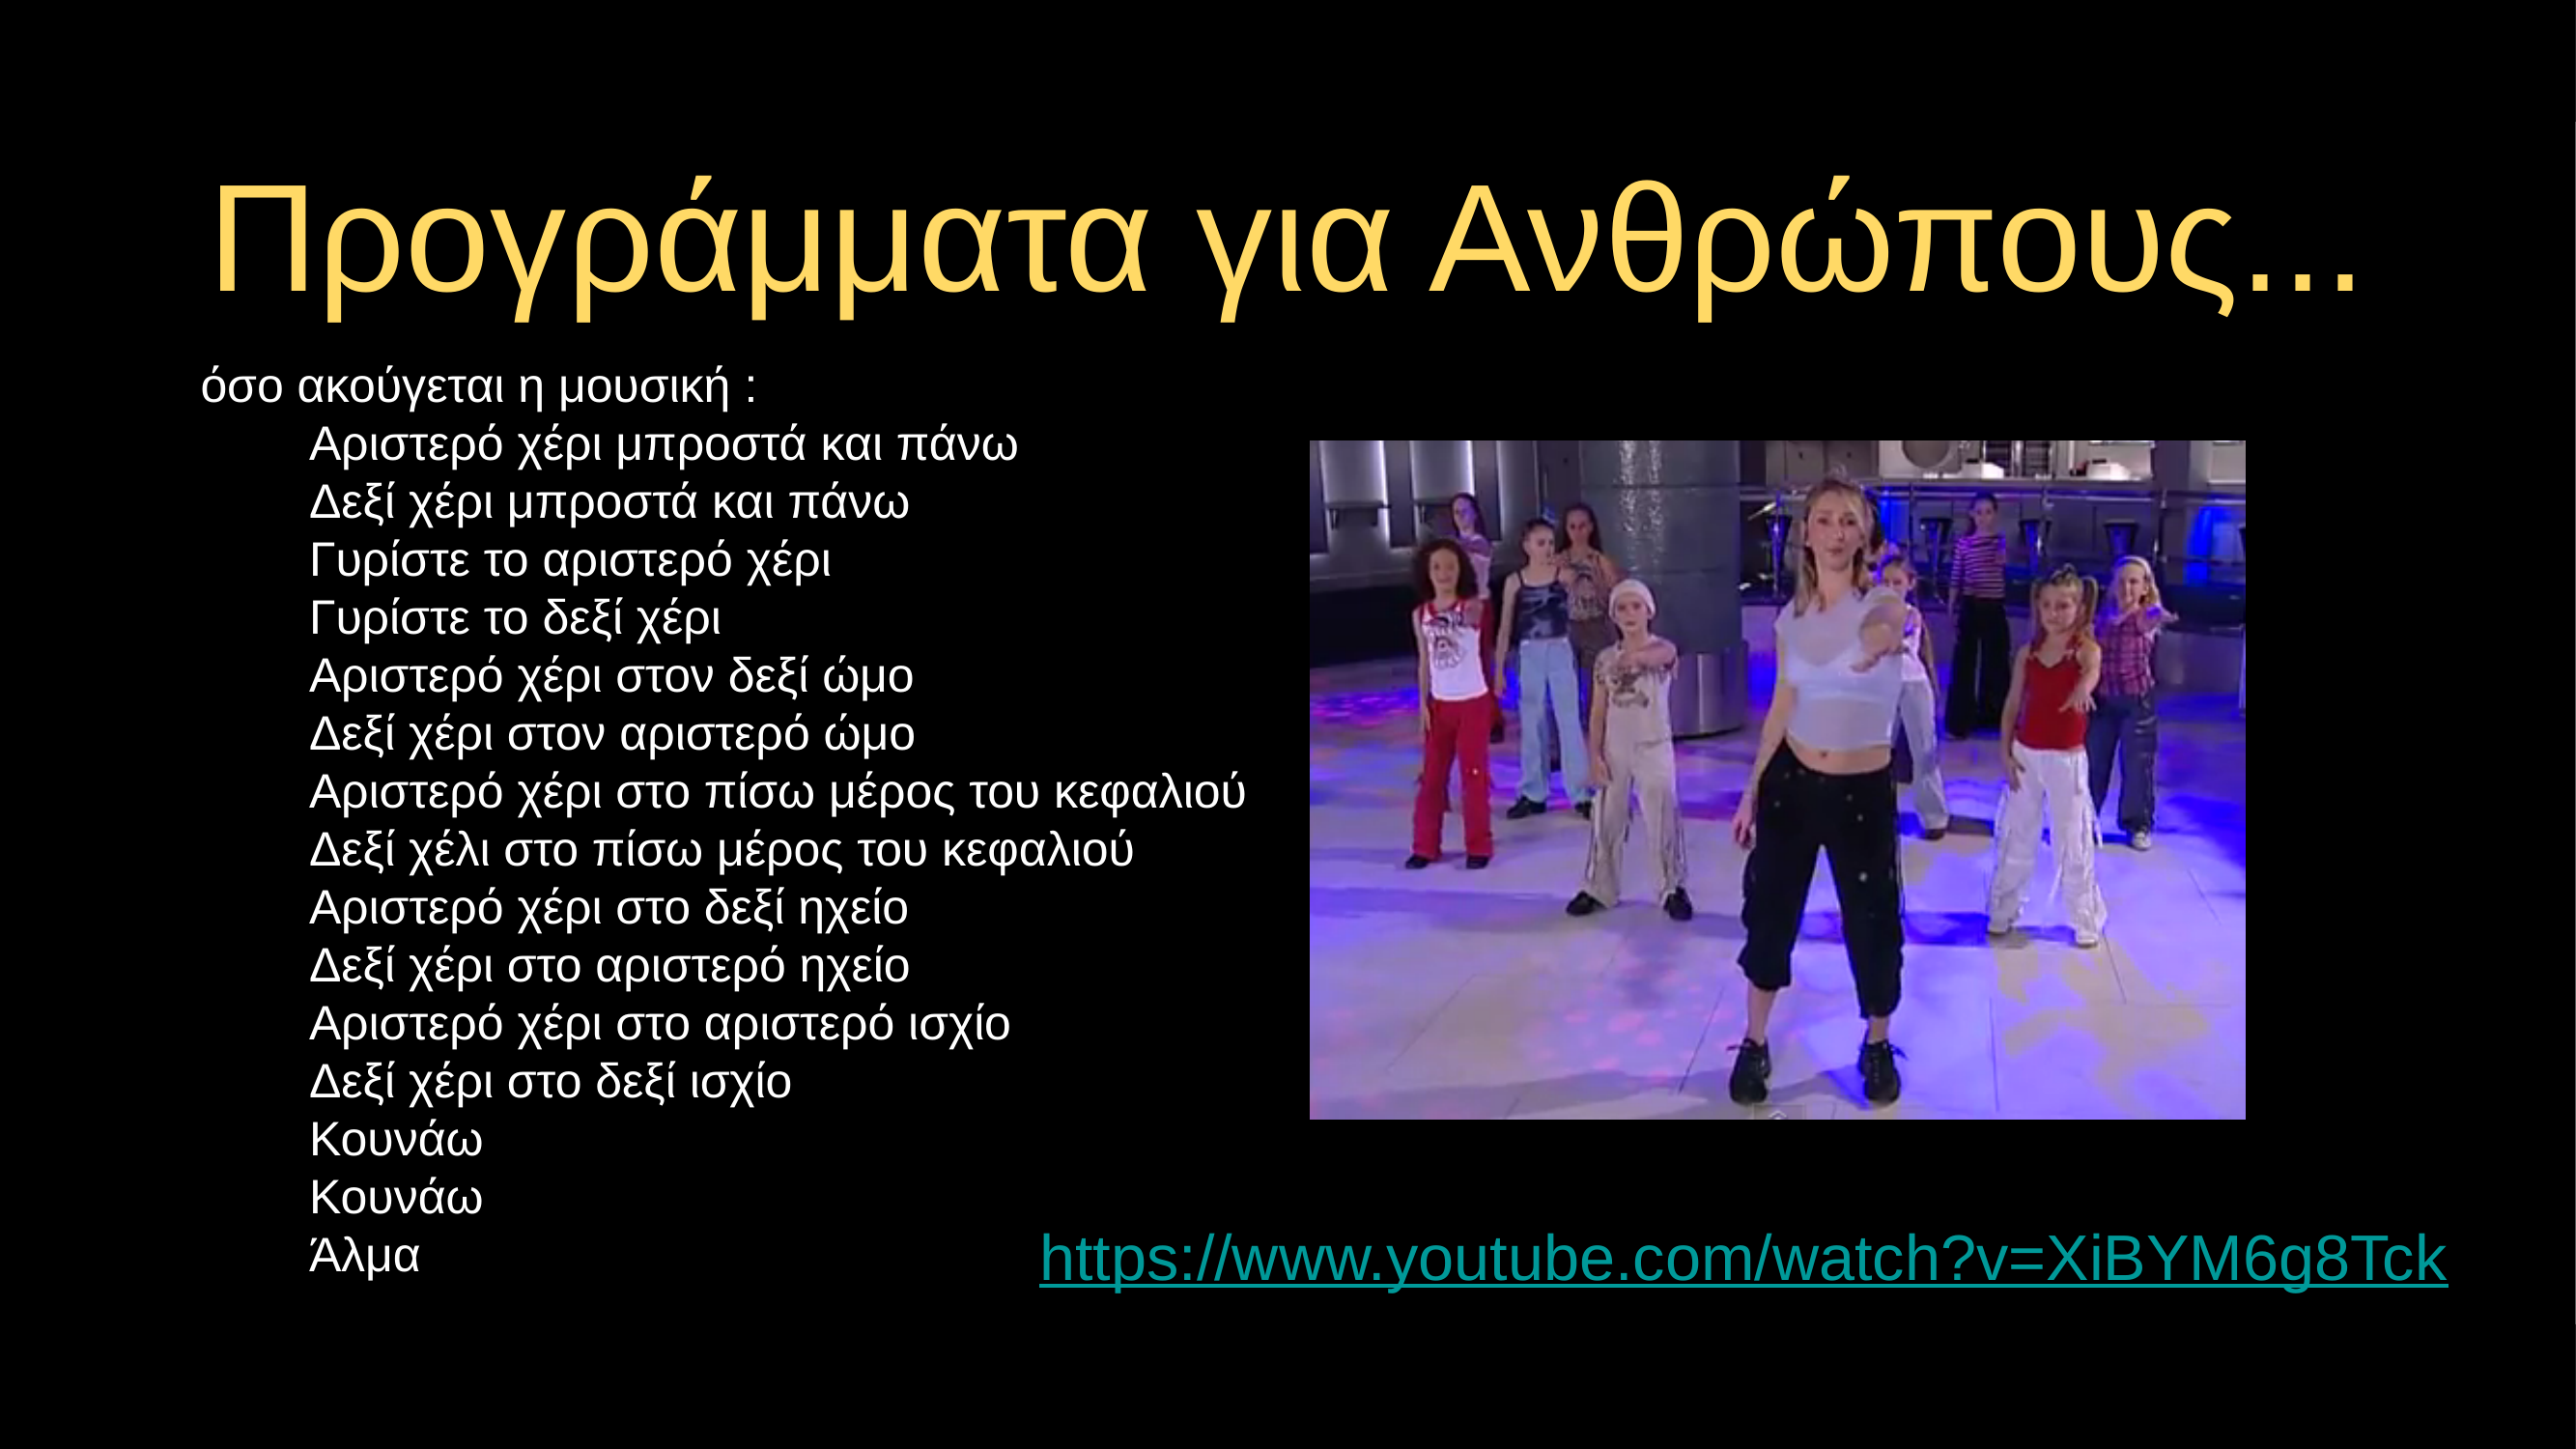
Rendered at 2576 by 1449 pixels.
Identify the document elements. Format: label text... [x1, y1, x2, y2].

picture [1309, 440, 2247, 1120]
text_box όσο ακούγεται η μουσική : Αριστερό χέρι μπροστά και πάνω Δεξί χέρι μπροστά και πάνω Γυρίστε το αριστερό χέρι Γυρίστε το δεξί χέρι Αριστερό χέρι στον δεξί ώμο Δεξί χέρι στον αριστερό ώμο Αριστερό χέρι στο πίσω μέρος του κεφαλιού Δεξί χέλι στο πίσω μέρος του κεφαλιού Αριστερό χέρι στο δεξί ηχείο Δεξί χέρι στο αριστερό ηχείο Αριστερό χέρι στο αριστερό ισχίο Δεξί χέρι στο δεξί ισχίο Κουνάω Κουνάω Άλμα [200, 307, 1288, 1327]
title Προγράμματα για Ανθρώπους... [128, 122, 2448, 338]
text_box https://www.youtube.com/watch?v=XiBYM6g8Tck [983, 1221, 2505, 1288]
